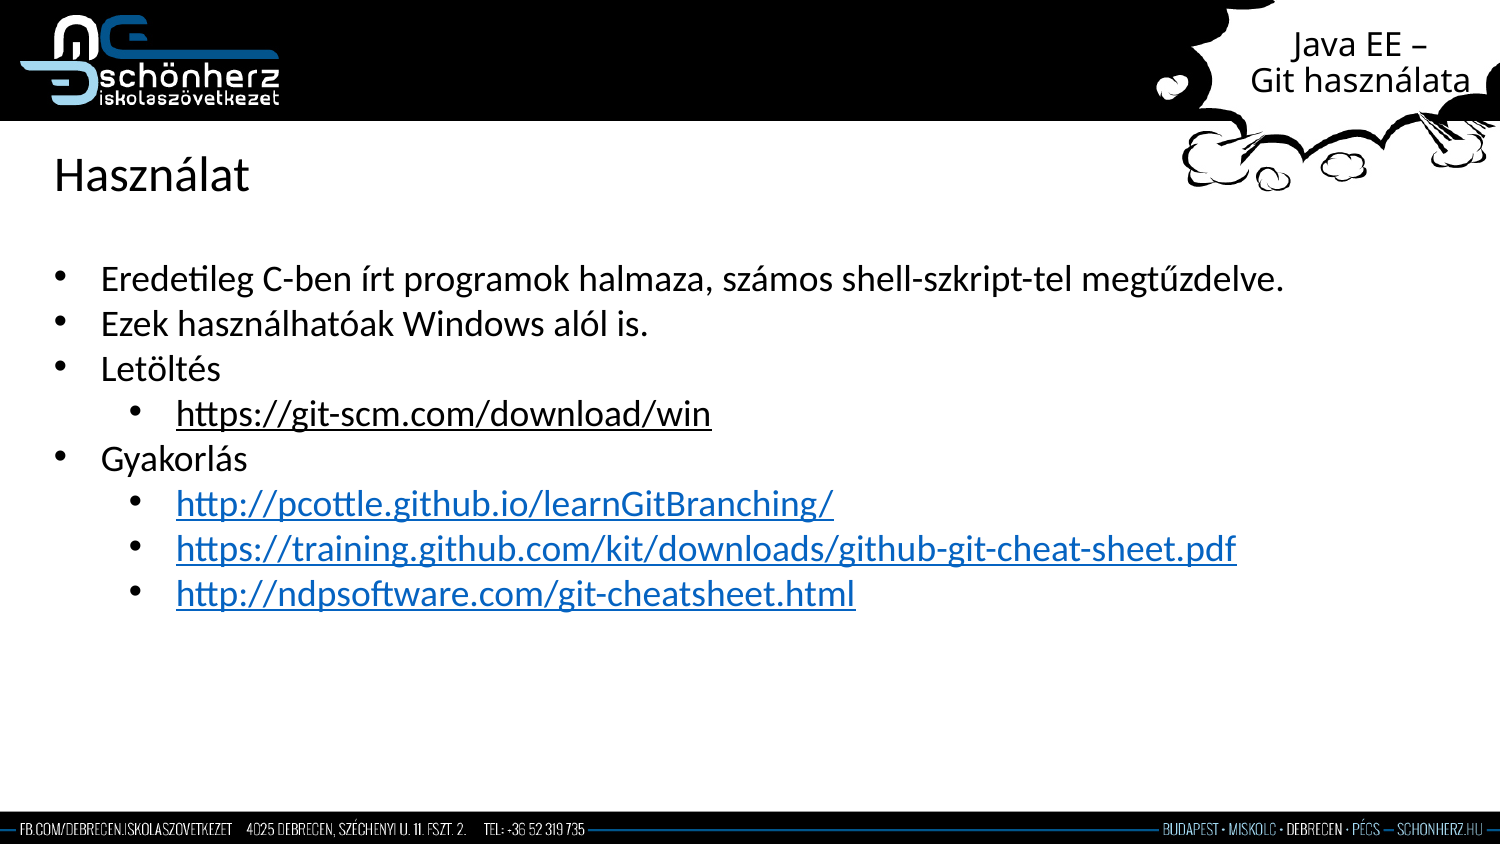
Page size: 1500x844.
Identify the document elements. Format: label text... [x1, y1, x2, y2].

title Java EE – Git használata [1233, 11, 1488, 107]
subtitle Használat [39, 140, 1455, 213]
text_box Eredetileg C-ben írt programok halmaza, számos shell-szkript-tel megtűzdelve. Ezek használhatóak Windows alól is. Letöltés https://git-scm.com/download/win Gyakorlás http://pcottle.github.io/learnGitBranching/ https://training.github.com/kit/downloads/github-git-cheat-sheet.pdf http://ndpsoftware.com/git-cheatsheet.html [39, 246, 1455, 621]
picture [0, 0, 1500, 844]
